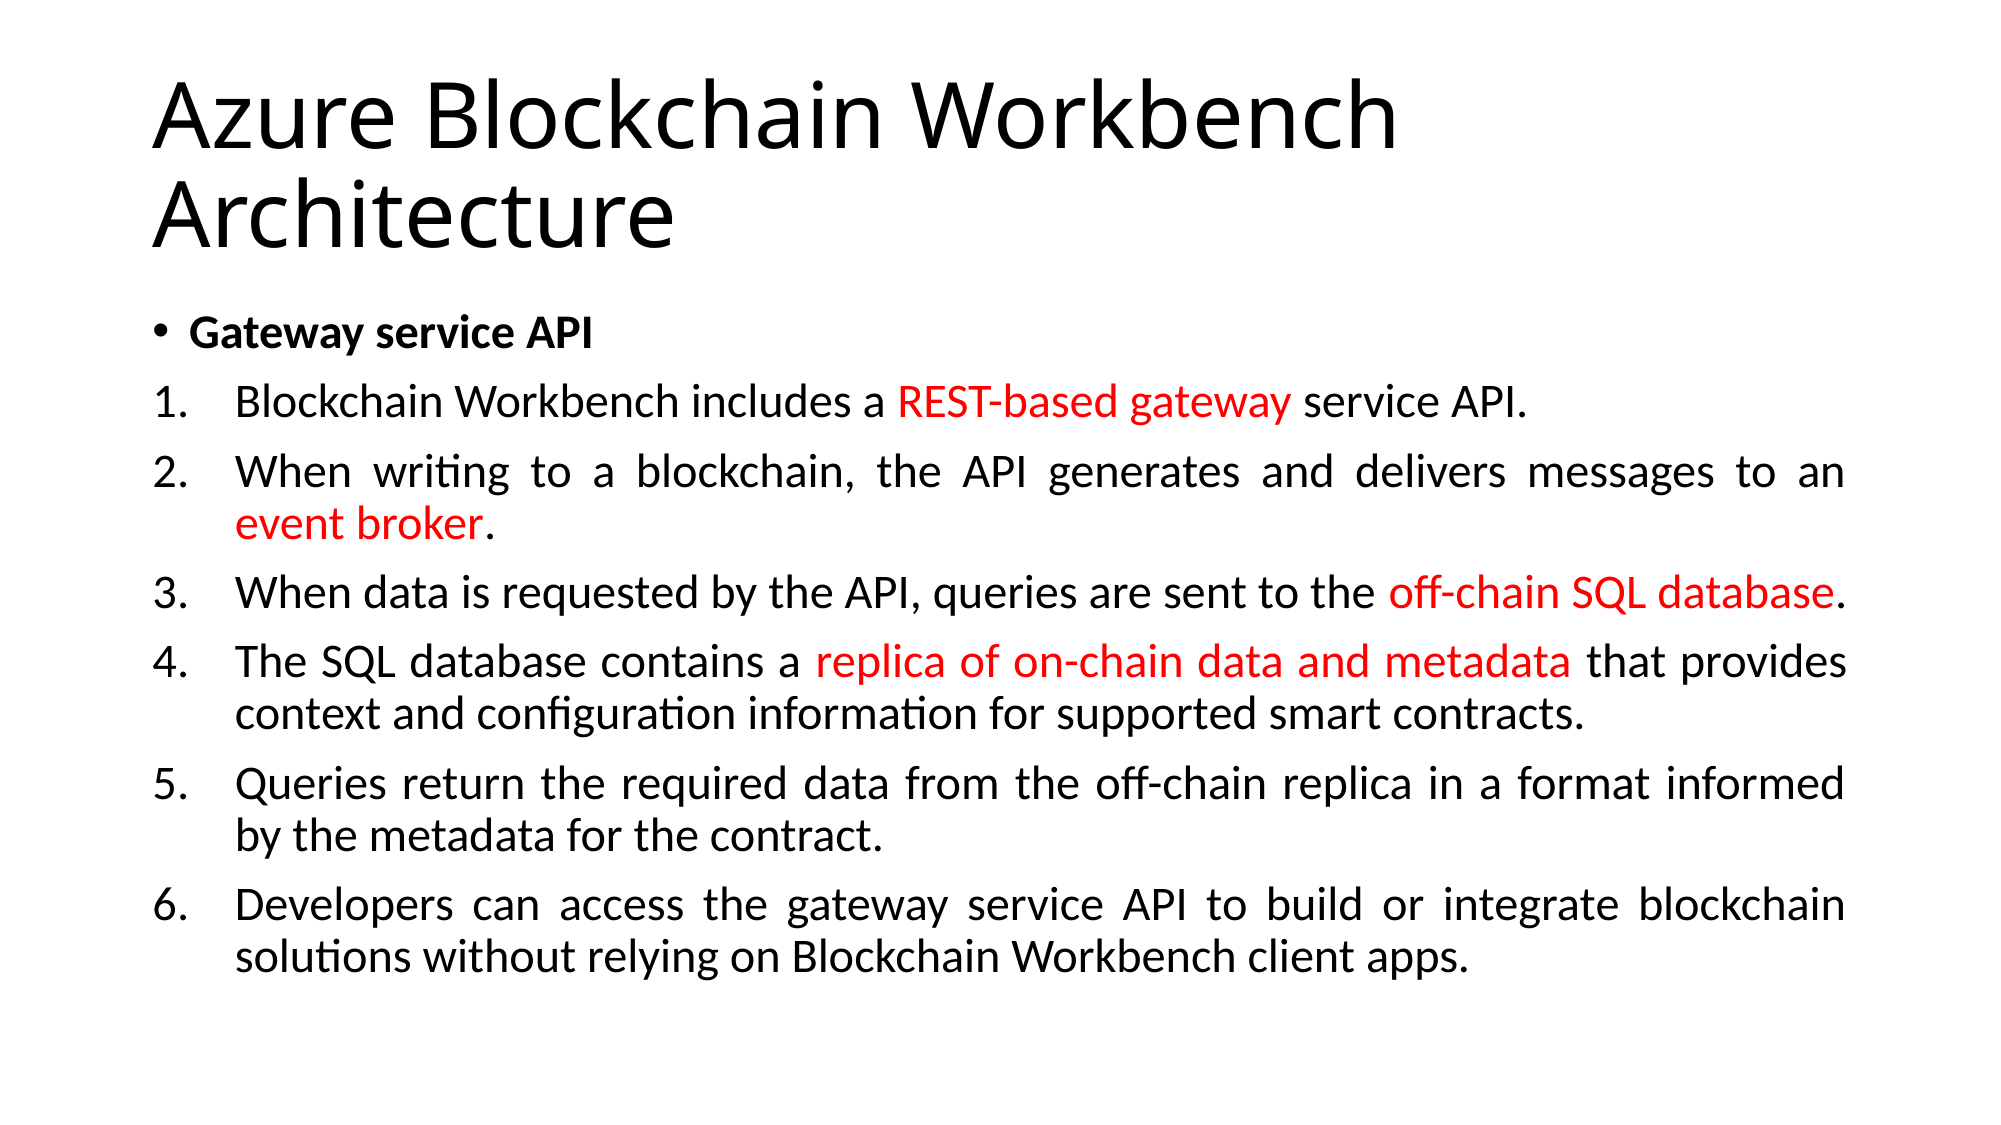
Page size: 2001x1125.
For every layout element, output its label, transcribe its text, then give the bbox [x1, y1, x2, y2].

title Azure Blockchain Workbench Architecture [137, 59, 1863, 278]
list Gateway service API Blockchain Workbench includes a REST-based gateway service API. When writing to a blockchain, the API generates and delivers messages to an event broker. When data is requested by the API, queries are sent to the off-chain SQL database. The SQL database contains a replica of on-chain data and metadata that provides context and configuration information for supported smart contracts. Queries return the required data from the off-chain replica in a format informed by the metadata for the contract. Developers can access the gateway service API to build or integrate blockchain solutions without relying on Blockchain Workbench client apps. [137, 299, 1863, 1014]
